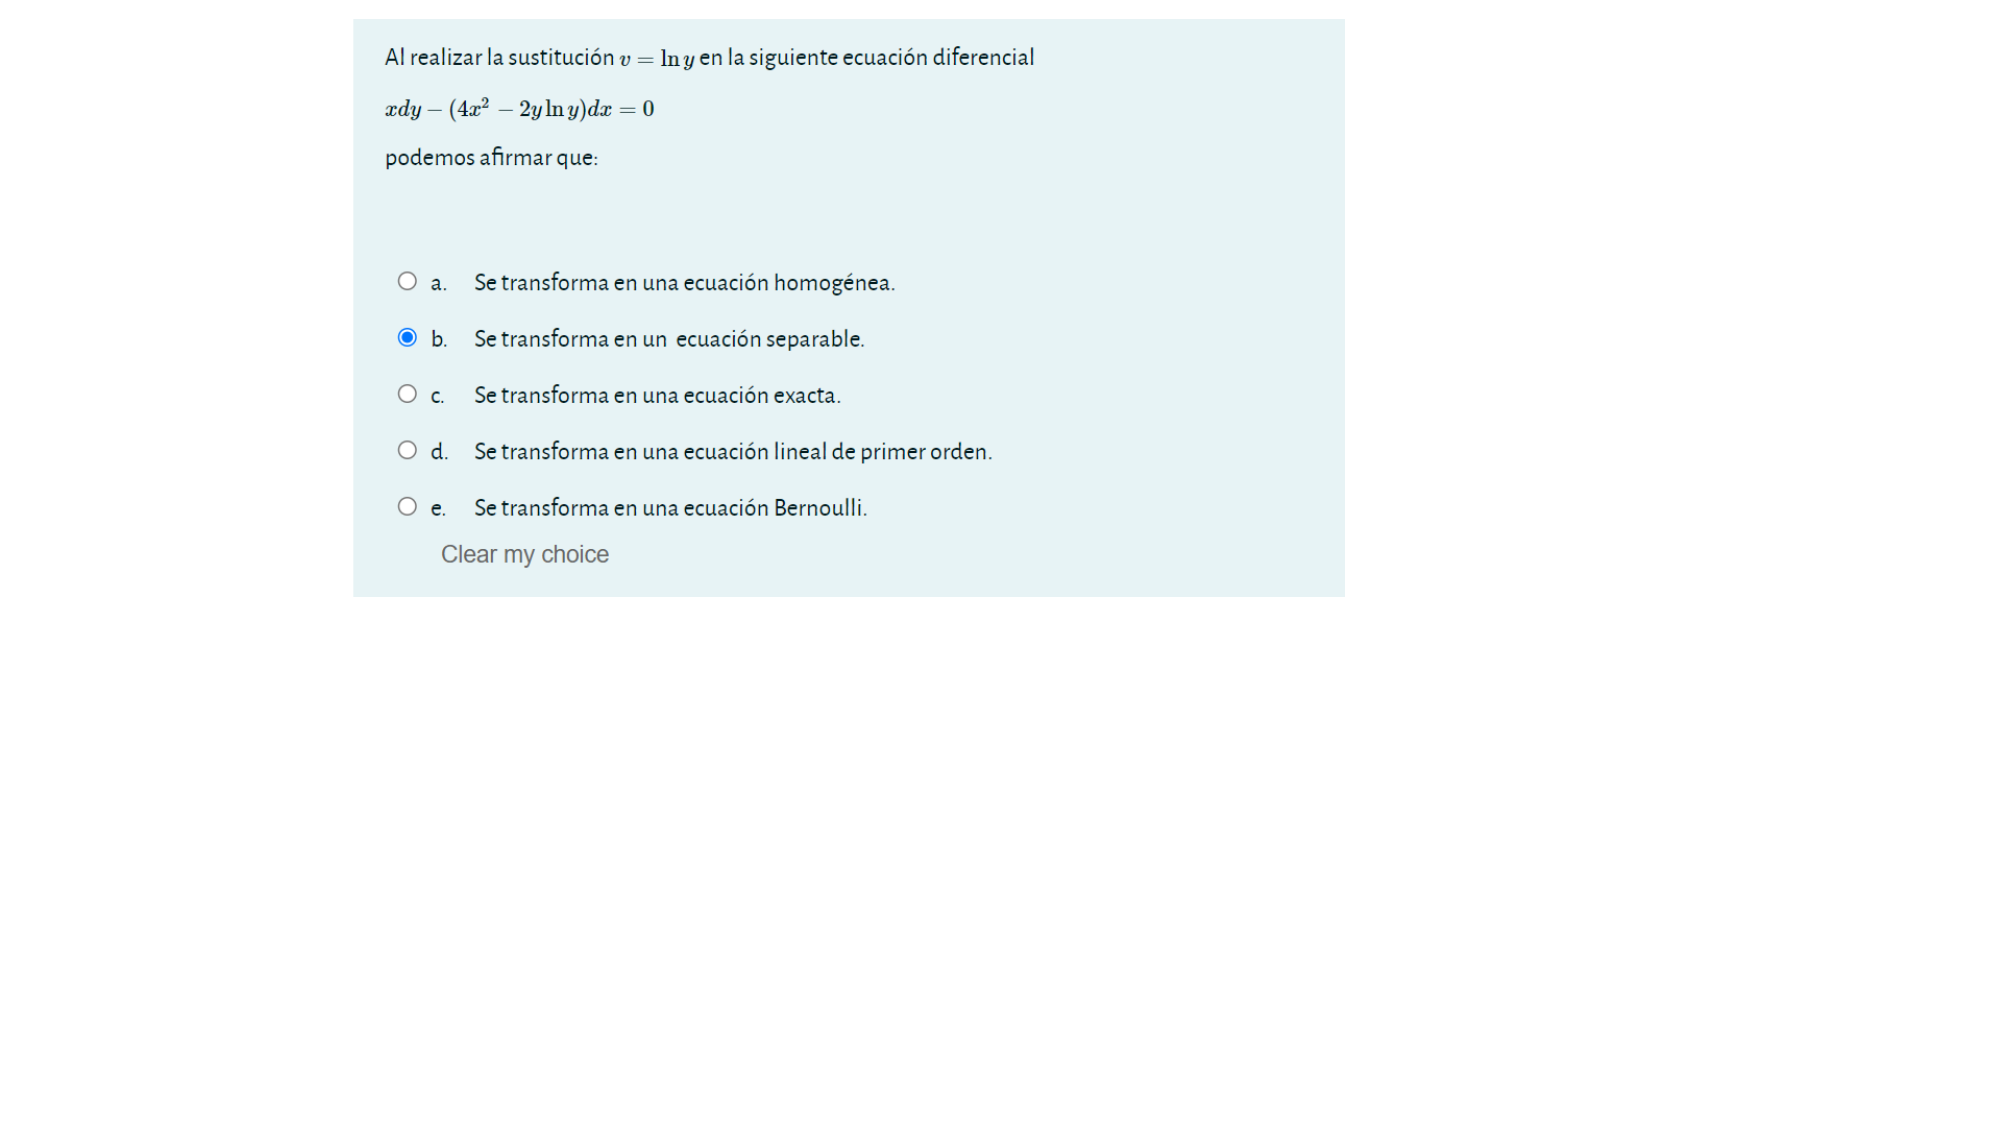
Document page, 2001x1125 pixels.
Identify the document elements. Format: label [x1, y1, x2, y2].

picture [344, 17, 1345, 598]
